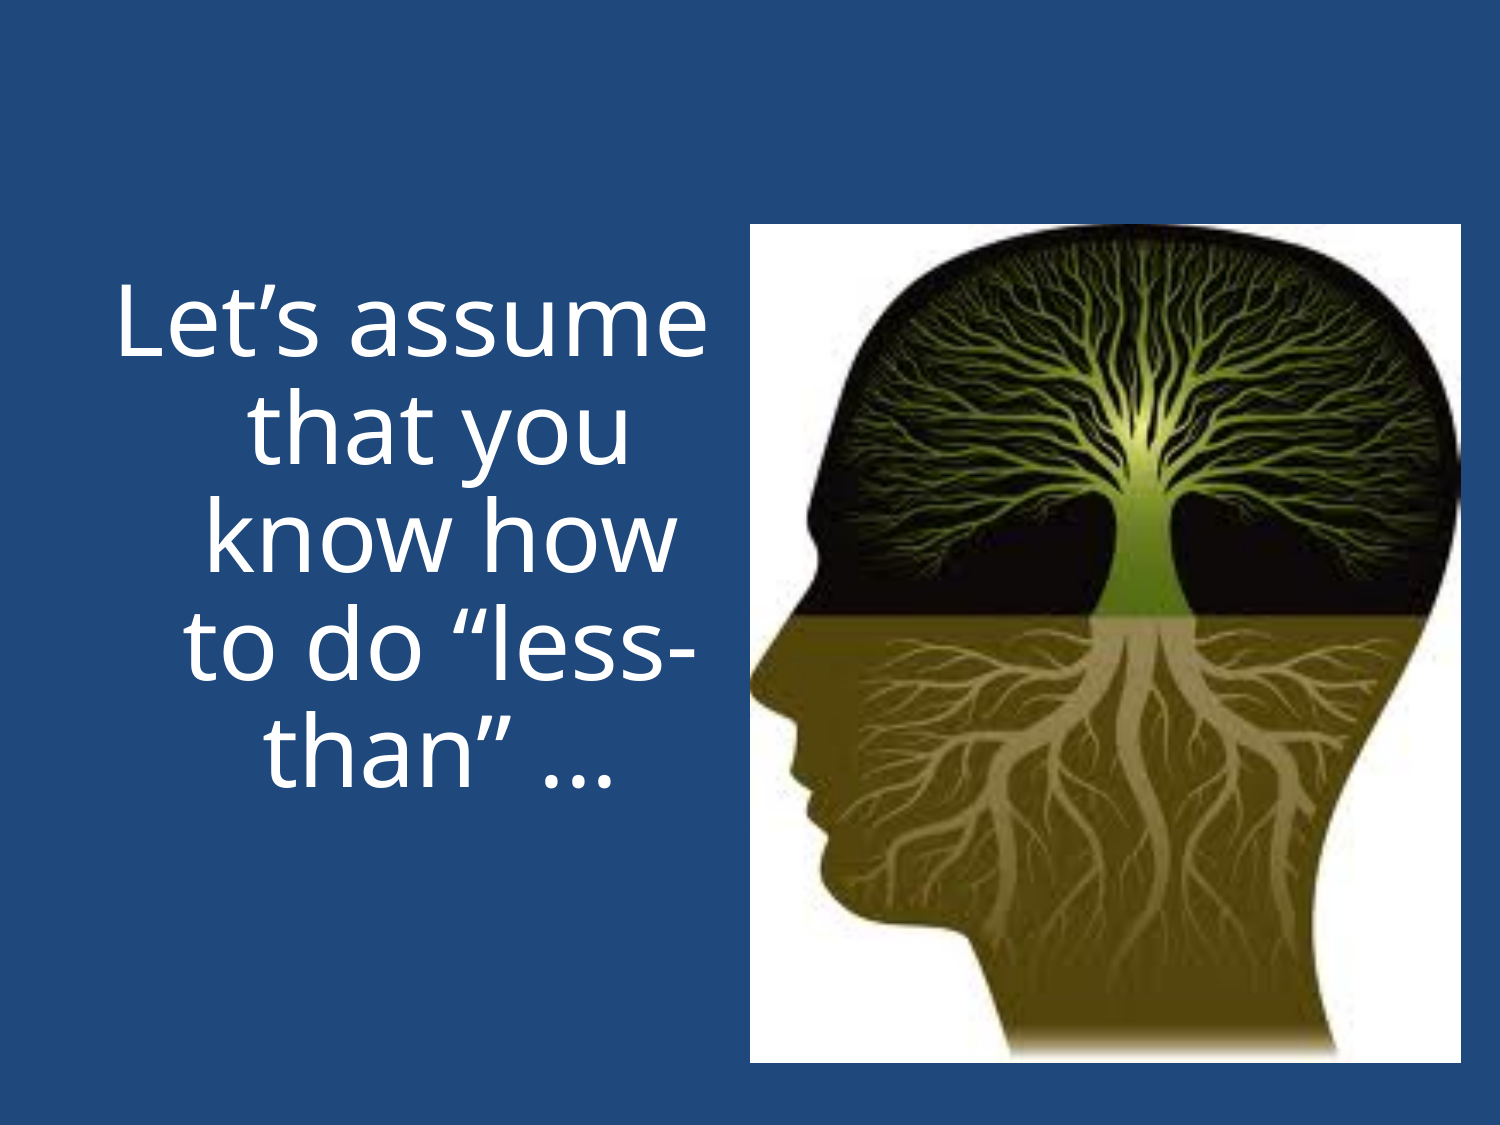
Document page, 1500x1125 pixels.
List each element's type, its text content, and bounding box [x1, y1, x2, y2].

picture [749, 224, 1462, 1064]
list Let’s assume that you know how to do “less-than” ... [75, 262, 744, 1005]
